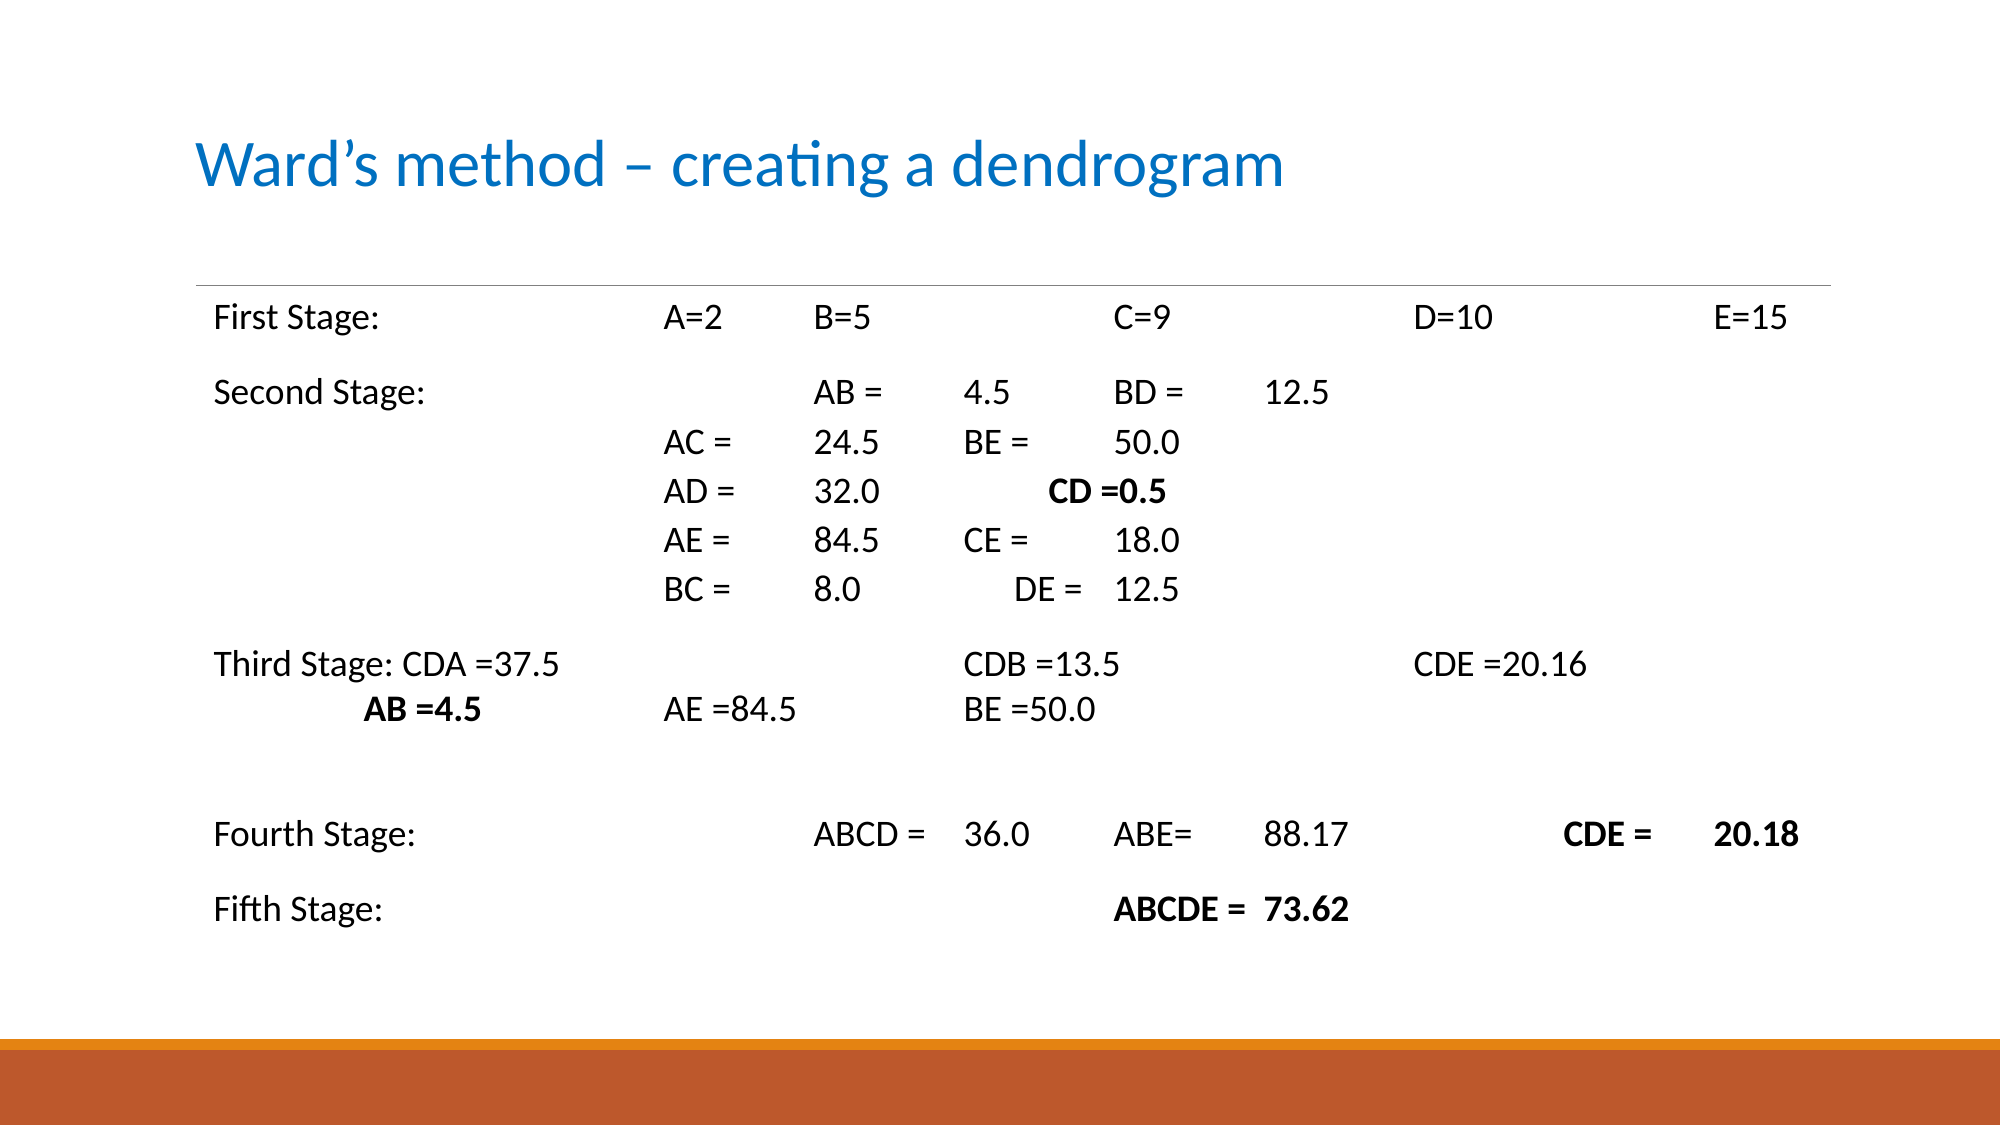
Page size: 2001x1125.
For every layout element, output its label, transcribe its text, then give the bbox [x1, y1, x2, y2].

text_box First Stage: A=2 B=5 C=9 D=10 E=15 Second Stage: AB = 4.5 BD = 12.5 AC = 24.5 BE = 50.0 AD = 32.0 CD =0.5 AE = 84.5 CE = 18.0 BC = 8.0 DE = 12.5 Third Stage: CDA =37.5 CDB =13.5 CDE =20.16 AB =4.5 AE =84.5 BE =50.0 Fourth Stage: ABCD = 36.0 ABE= 88.17 CDE = 20.18 Fifth Stage: ABCDE = 73.62 [198, 285, 1830, 977]
title Ward’s method – creating a dendrogram [180, 47, 1830, 285]
